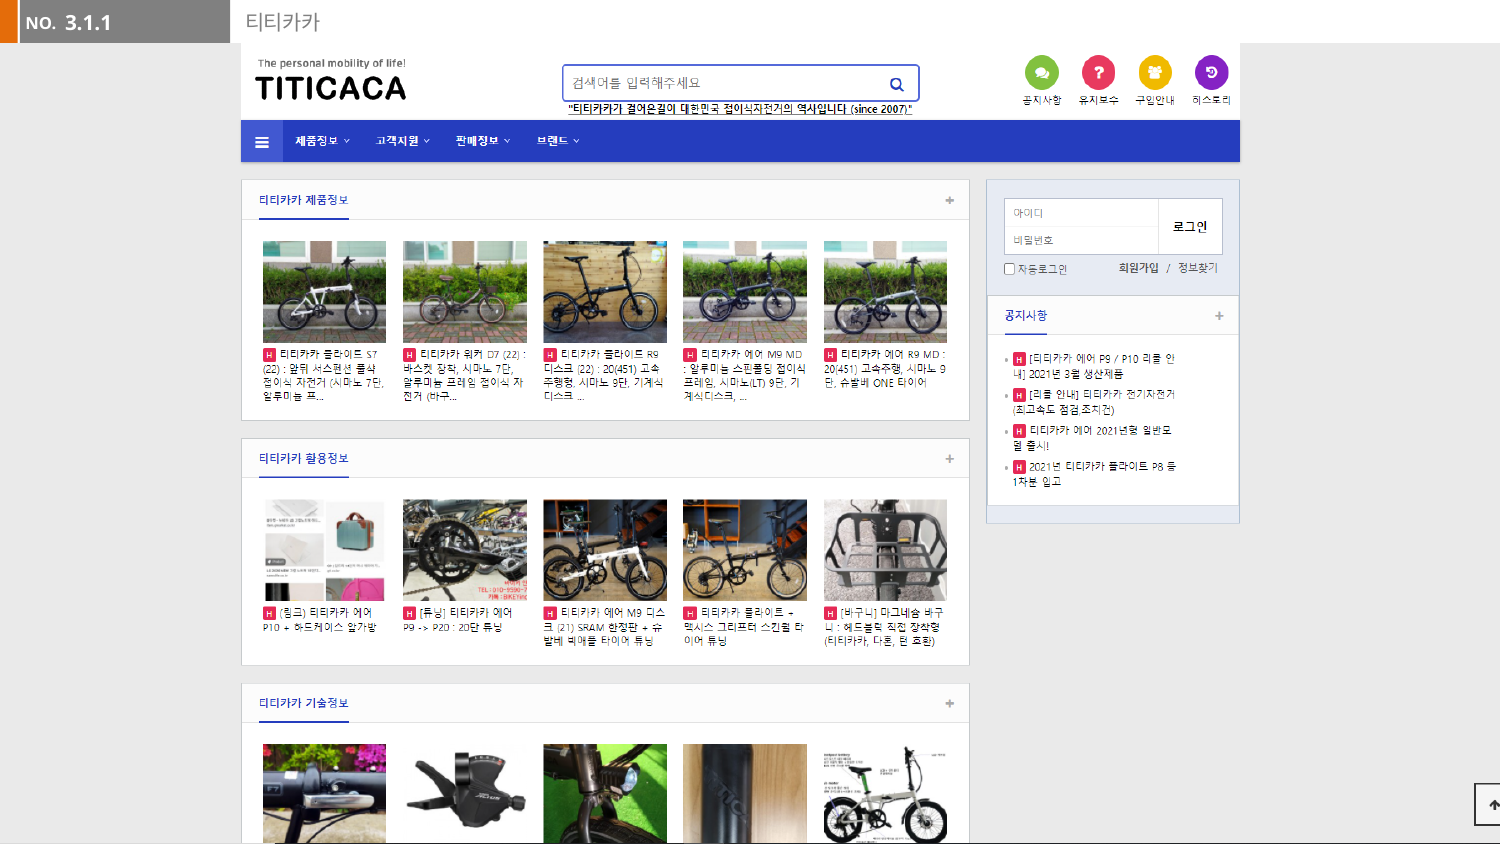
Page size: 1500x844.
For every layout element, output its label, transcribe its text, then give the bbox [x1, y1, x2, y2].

picture [0, 43, 1500, 844]
list 3.1.1 [64, 2, 231, 42]
title 티티카카 [231, 2, 1117, 42]
